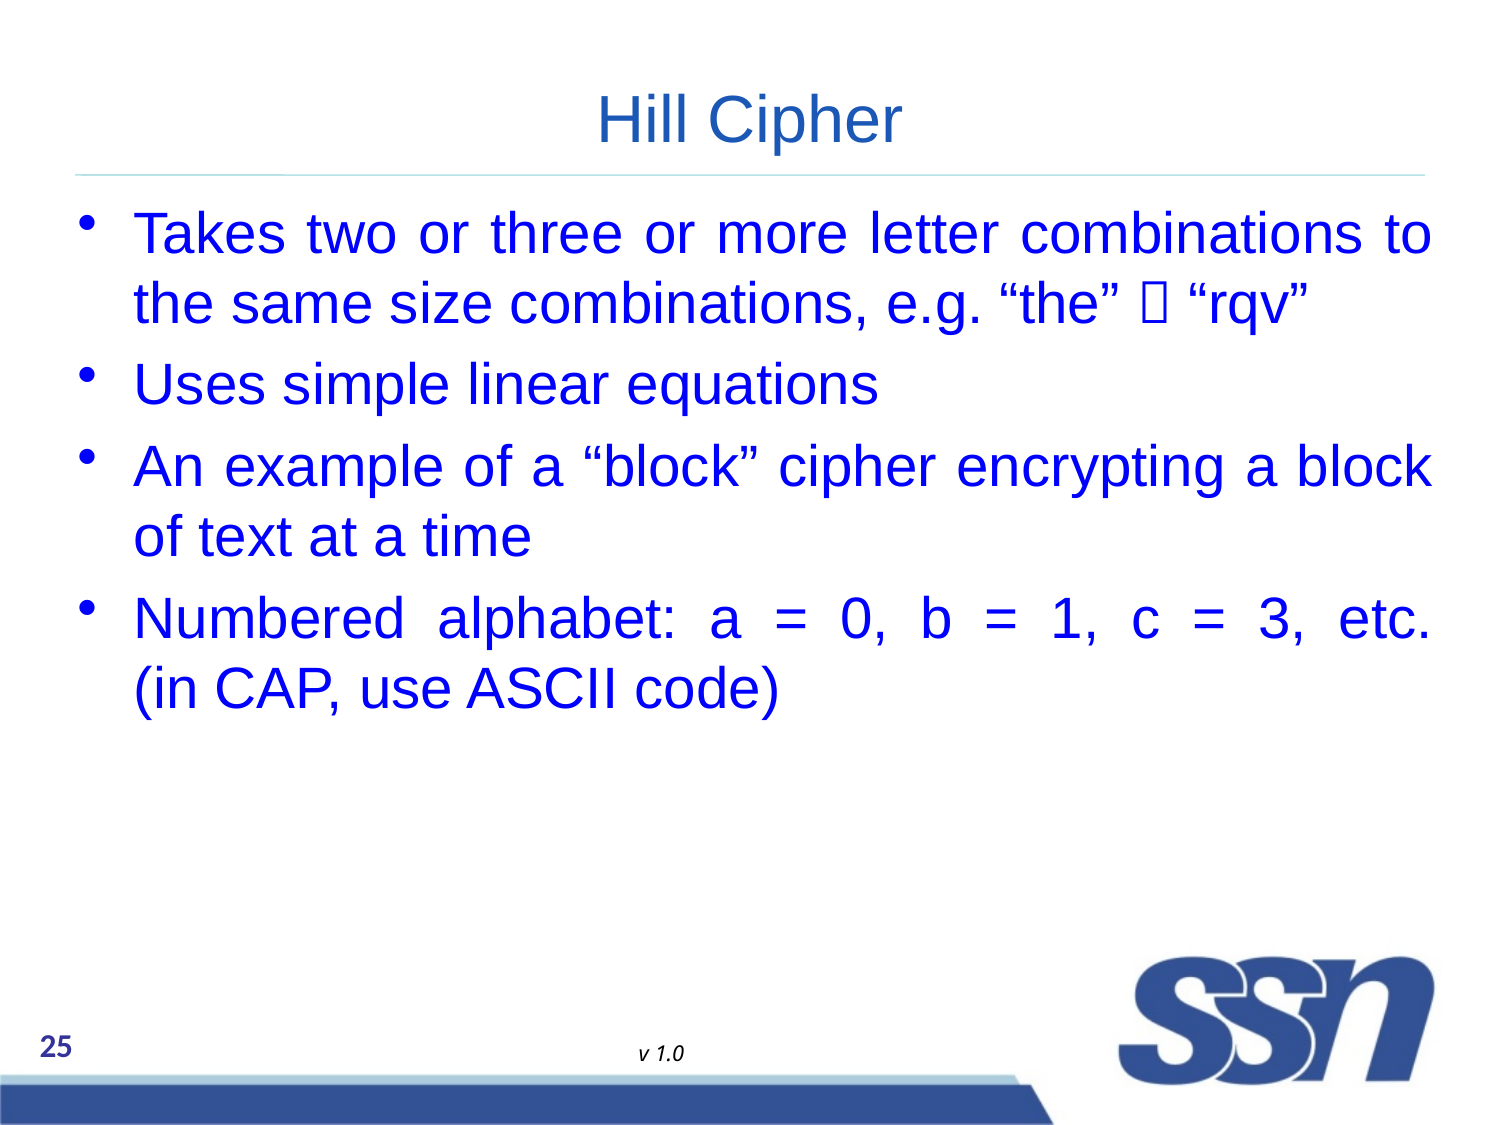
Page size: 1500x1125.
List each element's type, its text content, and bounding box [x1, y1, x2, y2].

picture [0, 913, 1500, 1125]
list Takes two or three or more letter combinations to the same size combinations, e.g. “the”  “rqv” Uses simple linear equations An example of a “block” cipher encrypting a block of text at a time Numbered alphabet: a = 0, b = 1, c = 3, etc. (in CAP, use ASCII code) [62, 187, 1450, 930]
title Hill Cipher [75, 45, 1425, 187]
